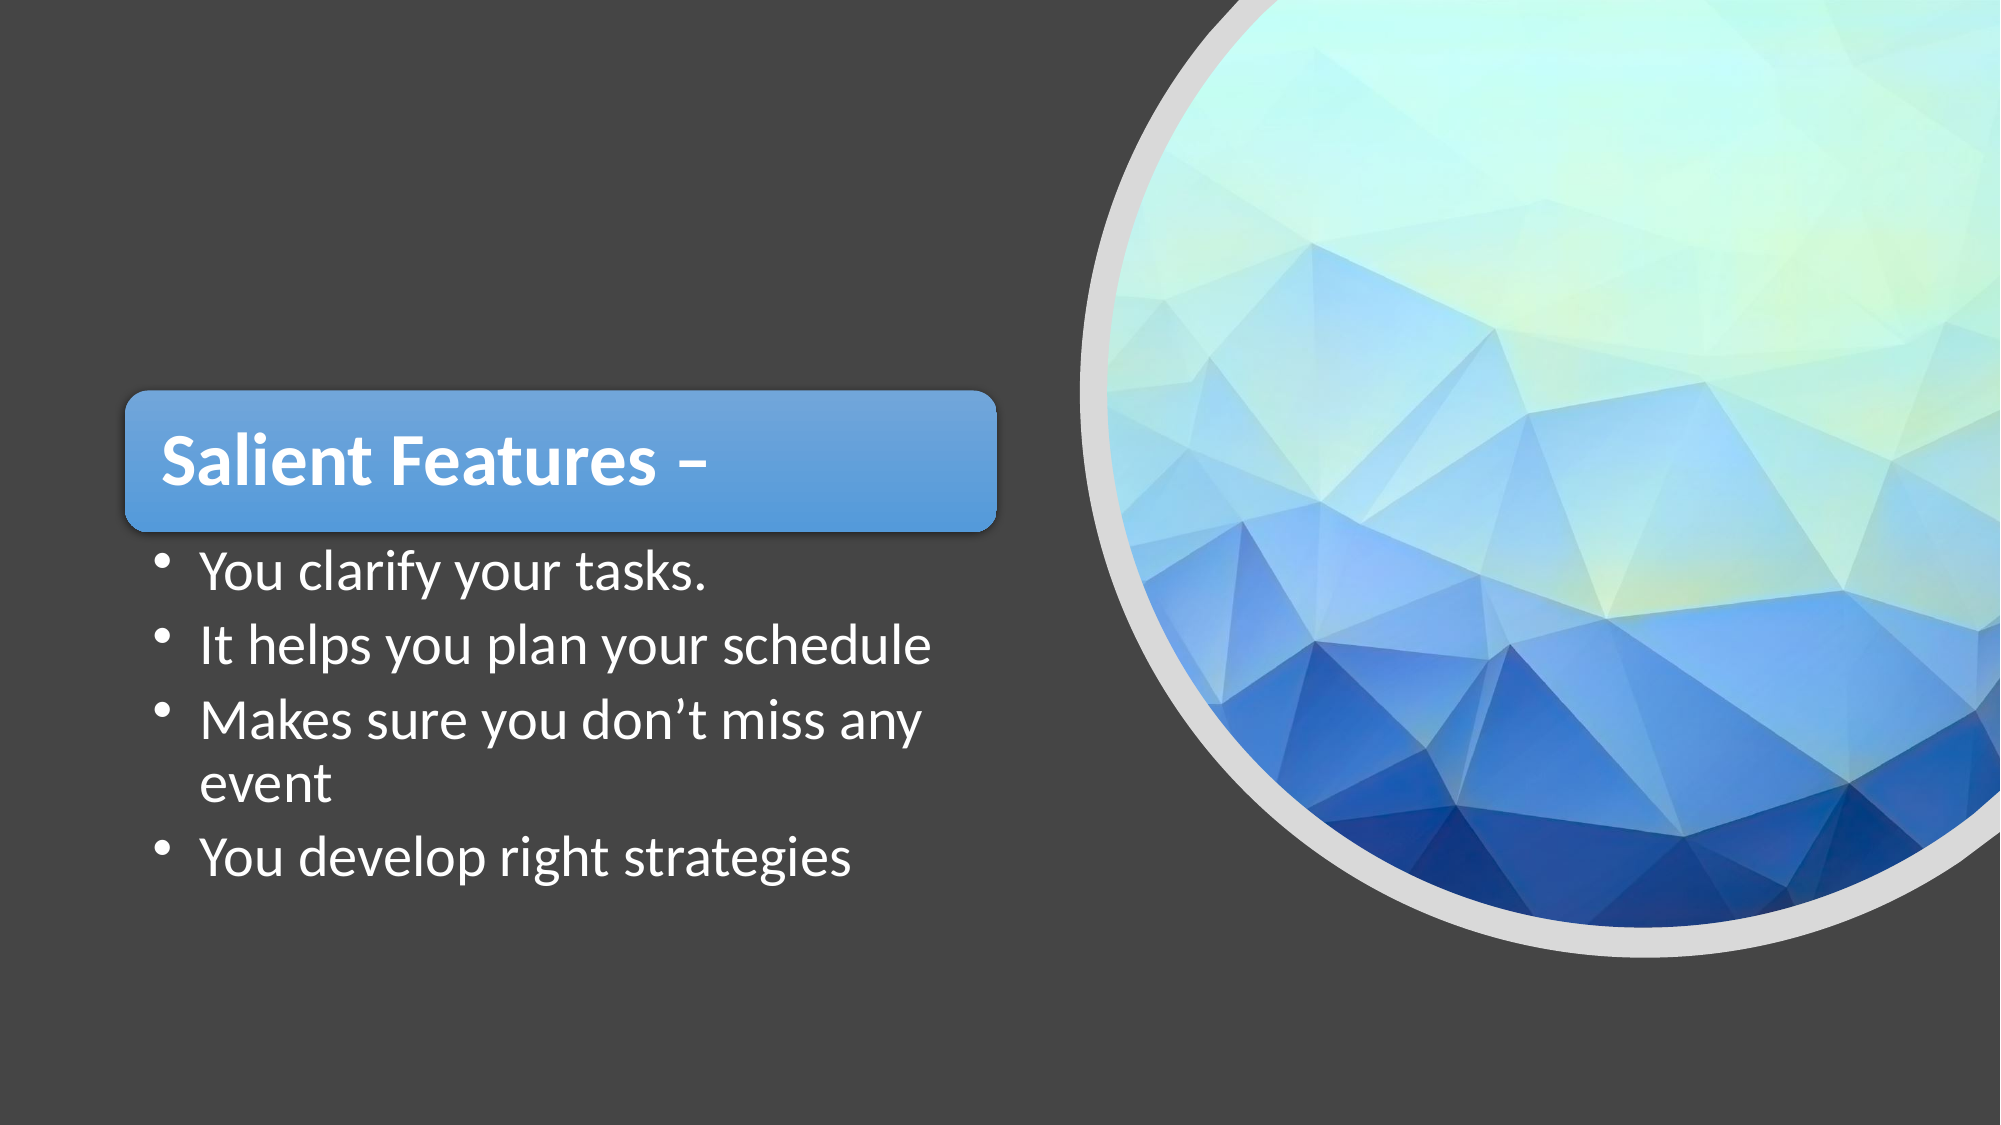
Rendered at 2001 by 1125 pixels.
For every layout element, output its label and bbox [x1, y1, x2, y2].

text_box [1460, 928, 1830, 959]
picture [1107, 0, 2000, 928]
text_box [1078, 215, 1107, 570]
text_box [124, 373, 997, 928]
